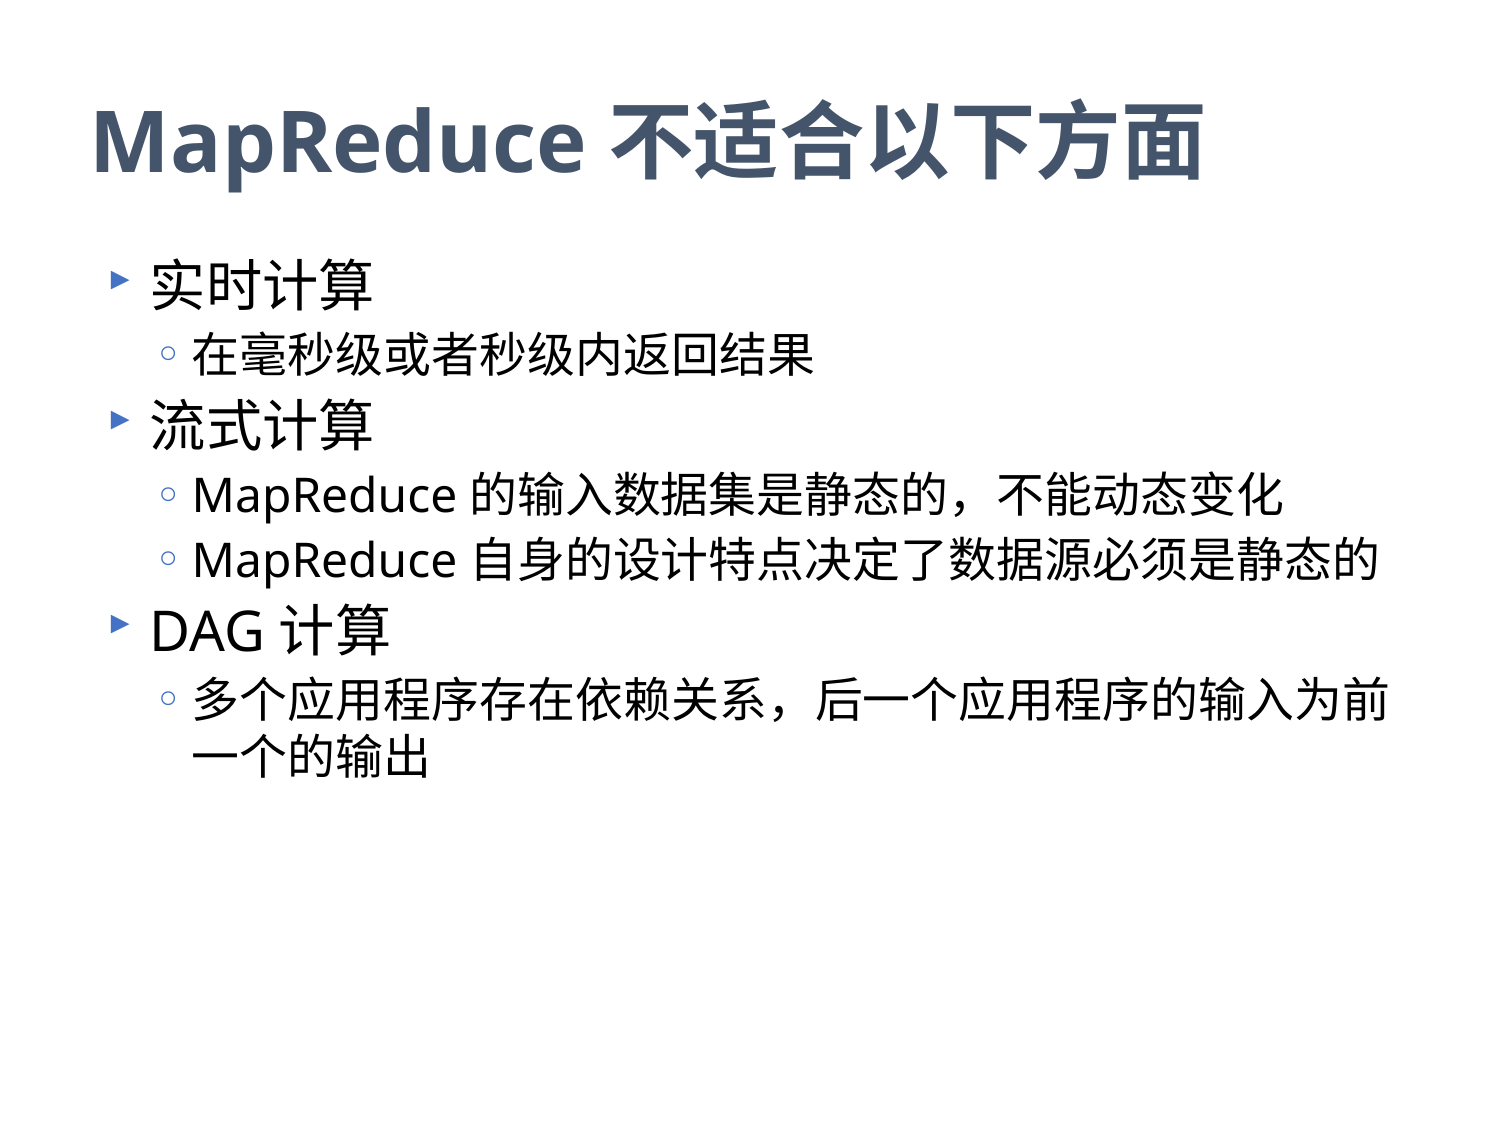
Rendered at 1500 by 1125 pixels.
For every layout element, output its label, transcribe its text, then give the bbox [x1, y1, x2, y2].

list 实时计算 在毫秒级或者秒级内返回结果 流式计算 MapReduce的输入数据集是静态的，不能动态变化 MapReduce自身的设计特点决定了数据源必须是静态的 DAG计算 多个应用程序存在依赖关系，后一个应用程序的输入为前一个的输出 [75, 243, 1425, 986]
title MapReduce不适合以下方面 [75, 45, 1425, 233]
